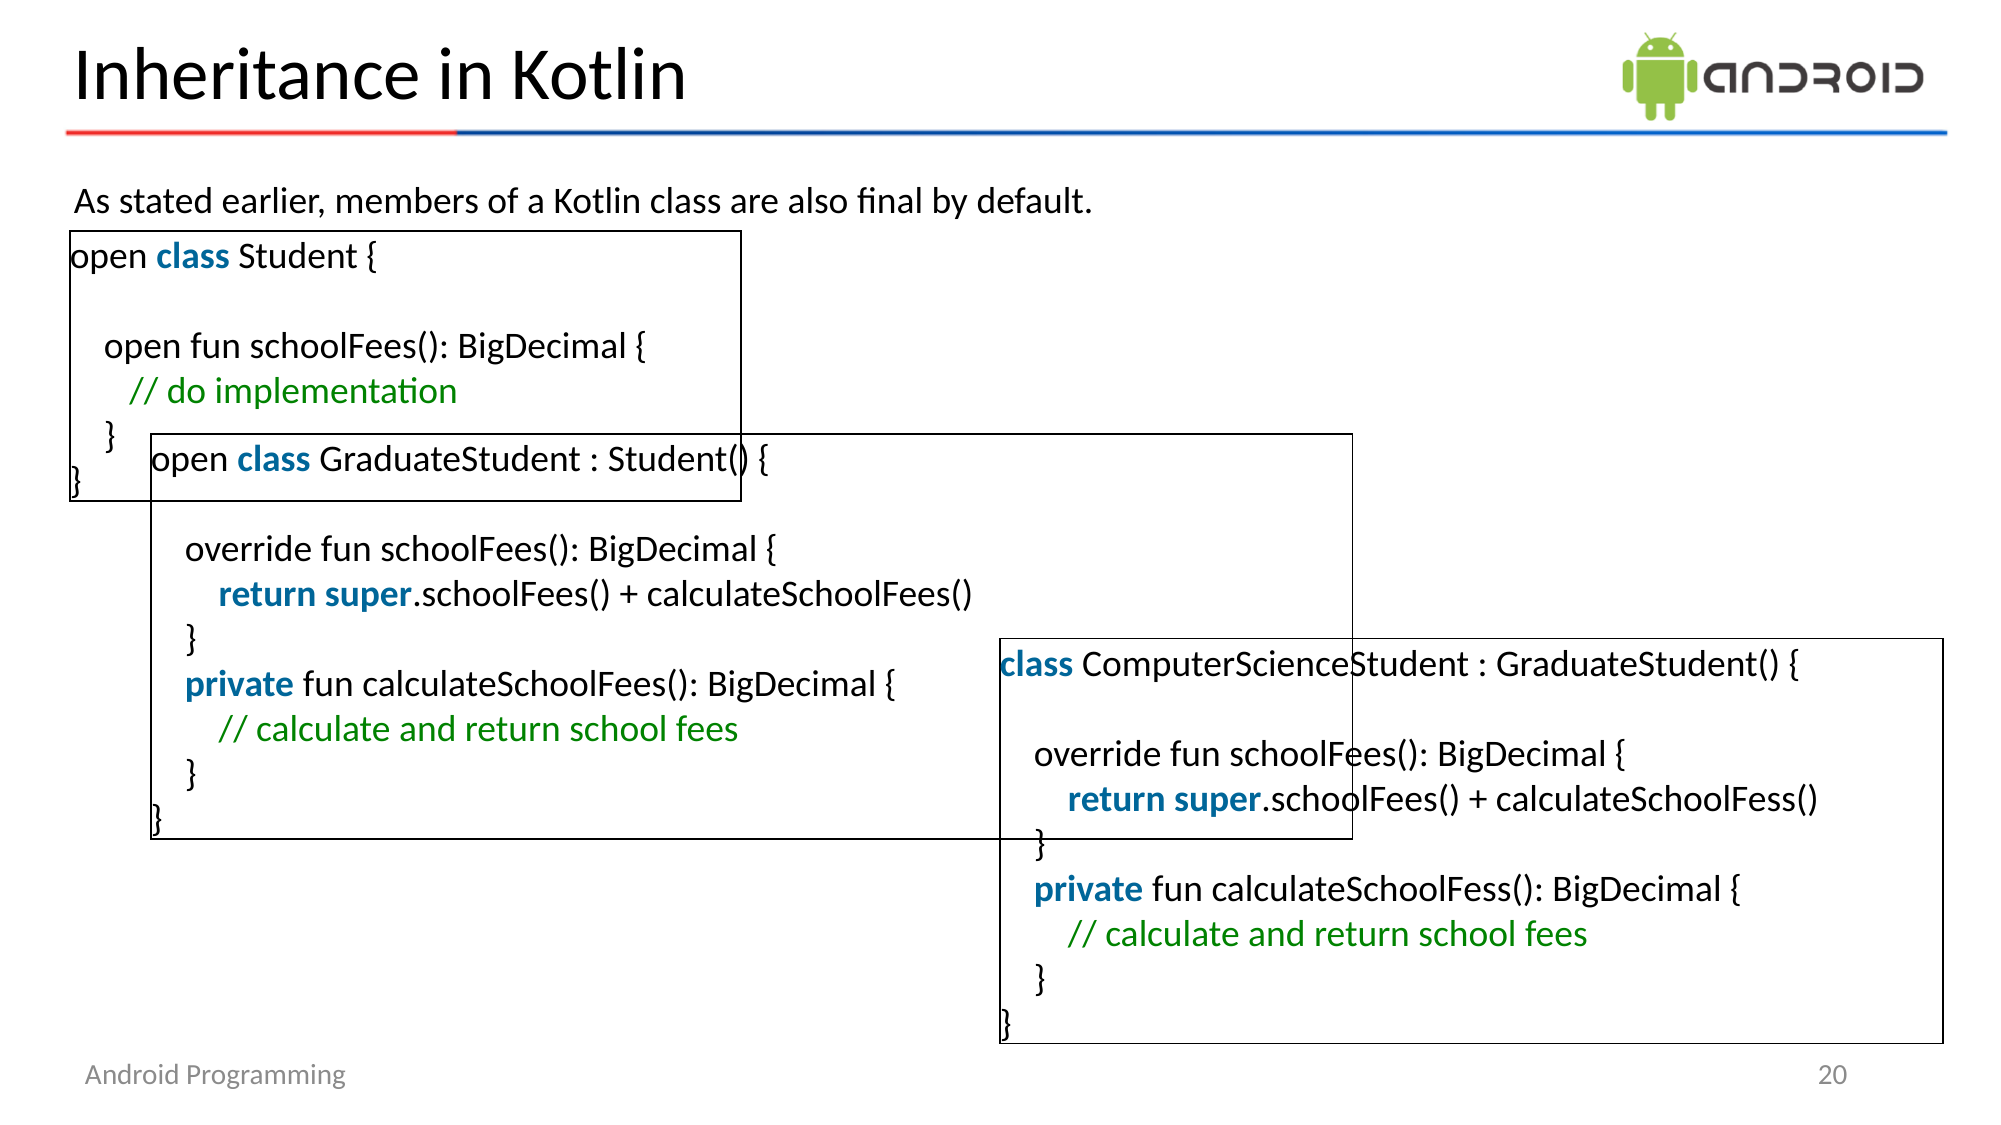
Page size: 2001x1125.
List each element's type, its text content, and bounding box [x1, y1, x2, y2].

text_box open class GraduateStudent : Student() { override fun schoolFees(): BigDecimal { return super.schoolFees() + calculateSchoolFees() } private fun calculateSchoolFees(): BigDecimal { // calculate and return school fees } } [150, 433, 1353, 840]
footer Android Programming [69, 1042, 1412, 1103]
picture [59, 0, 1970, 177]
text_box As stated earlier, members of a Kotlin class are also final by default. [59, 169, 1943, 229]
text_box Inheritance in Kotlin [59, 17, 1576, 123]
text_box open class Student { open fun schoolFees(): BigDecimal { // do implementation } } [69, 230, 741, 501]
text_box class ComputerScienceStudent : GraduateStudent() { override fun schoolFees(): BigDecimal { return super.schoolFees() + calculateSchoolFess() } private fun calculateSchoolFess(): BigDecimal { // calculate and return school fees } } [999, 638, 1943, 1044]
slide_number 20 [1412, 1044, 1863, 1103]
